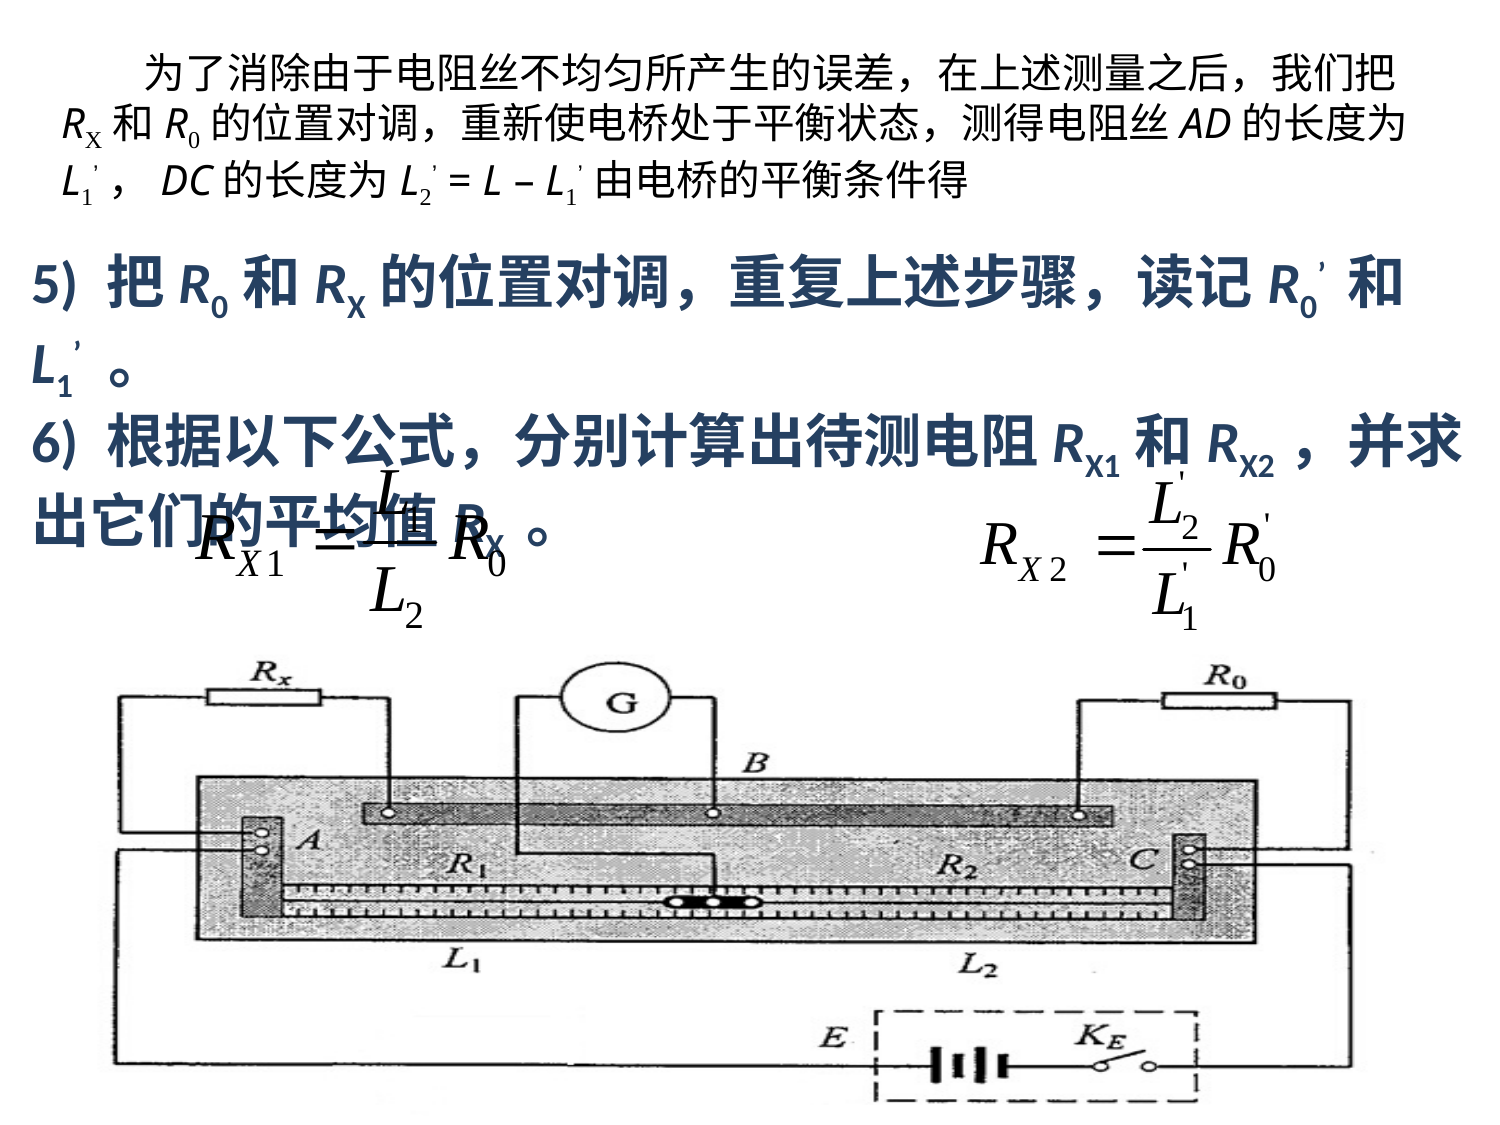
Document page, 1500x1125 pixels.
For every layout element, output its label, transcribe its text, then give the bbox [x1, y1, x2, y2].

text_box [968, 455, 1286, 631]
text_box 为了消除由于电阻丝不均匀所产生的误差，在上述测量之后，我们把RX和R0的位置对调，重新使电桥处于平衡状态，测得电阻丝AD的长度为L1’，DC的长度为L2’ = L – L1’由电桥的平衡条件得 [46, 39, 1454, 218]
picture [81, 632, 1418, 1125]
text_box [182, 447, 518, 631]
text_box 5) 把R0和RX的位置对调，重复上述步骤，读记R0’ 和L1’ 。 6) 根据以下公式，分别计算出待测电阻RX1和RX2，并求出它们的平均值RX 。 [16, 237, 1484, 572]
